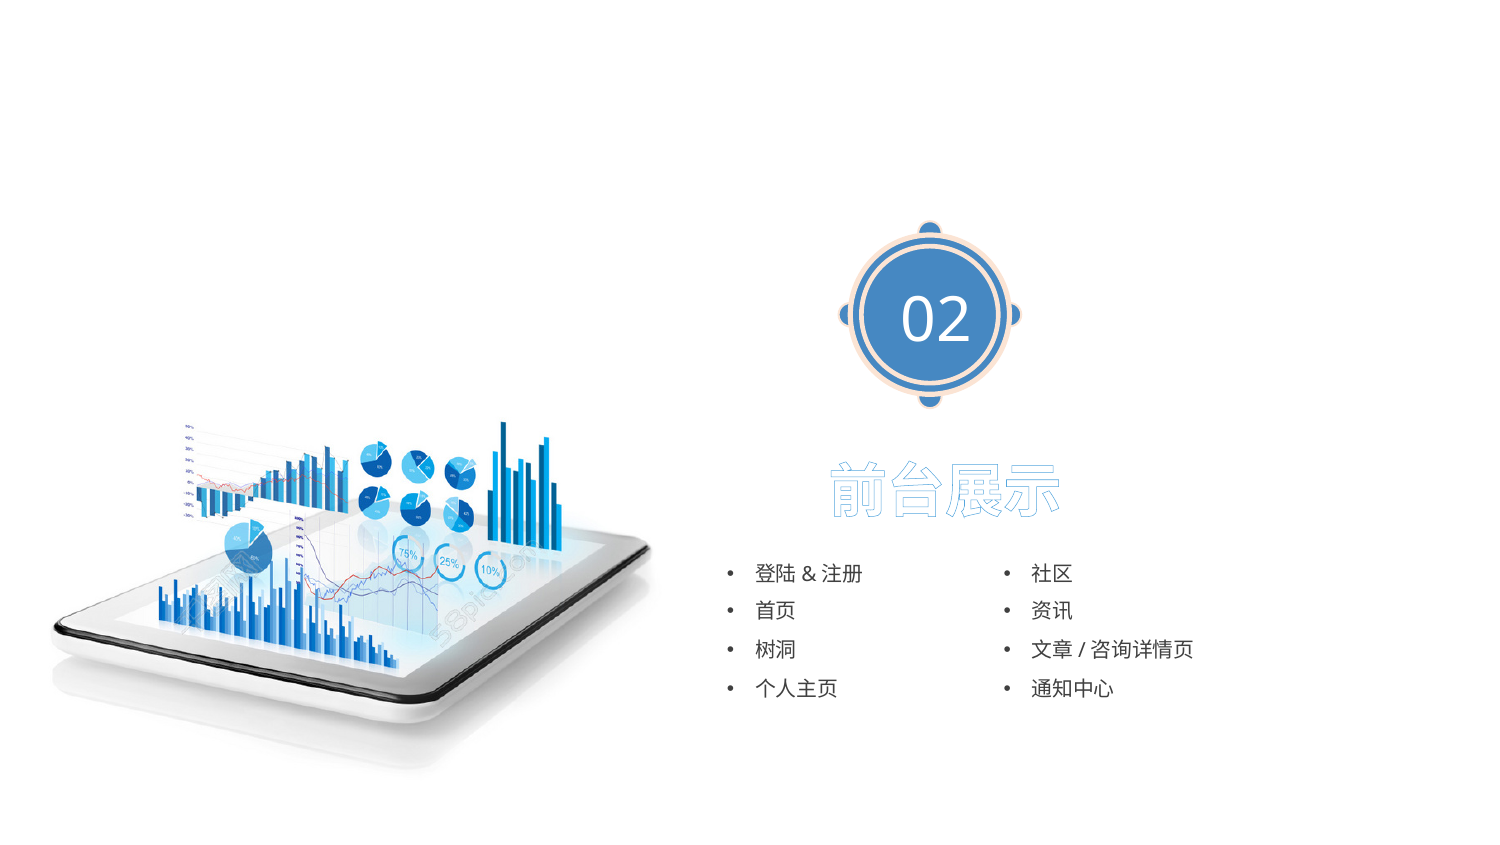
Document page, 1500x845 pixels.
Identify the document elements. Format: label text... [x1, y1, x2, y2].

text_box 首页 [715, 587, 952, 626]
text_box 文章/咨询详情页 [992, 626, 1229, 665]
text_box 社区 [992, 550, 1229, 587]
text_box 树洞 [715, 626, 952, 665]
text_box 前台展示 [679, 445, 1211, 531]
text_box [838, 220, 1022, 409]
picture [29, 350, 674, 835]
text_box 个人主页 [715, 665, 952, 707]
text_box 资讯 [992, 587, 1229, 626]
text_box 登陆&注册 [715, 550, 952, 587]
text_box 通知中心 [992, 665, 1229, 707]
